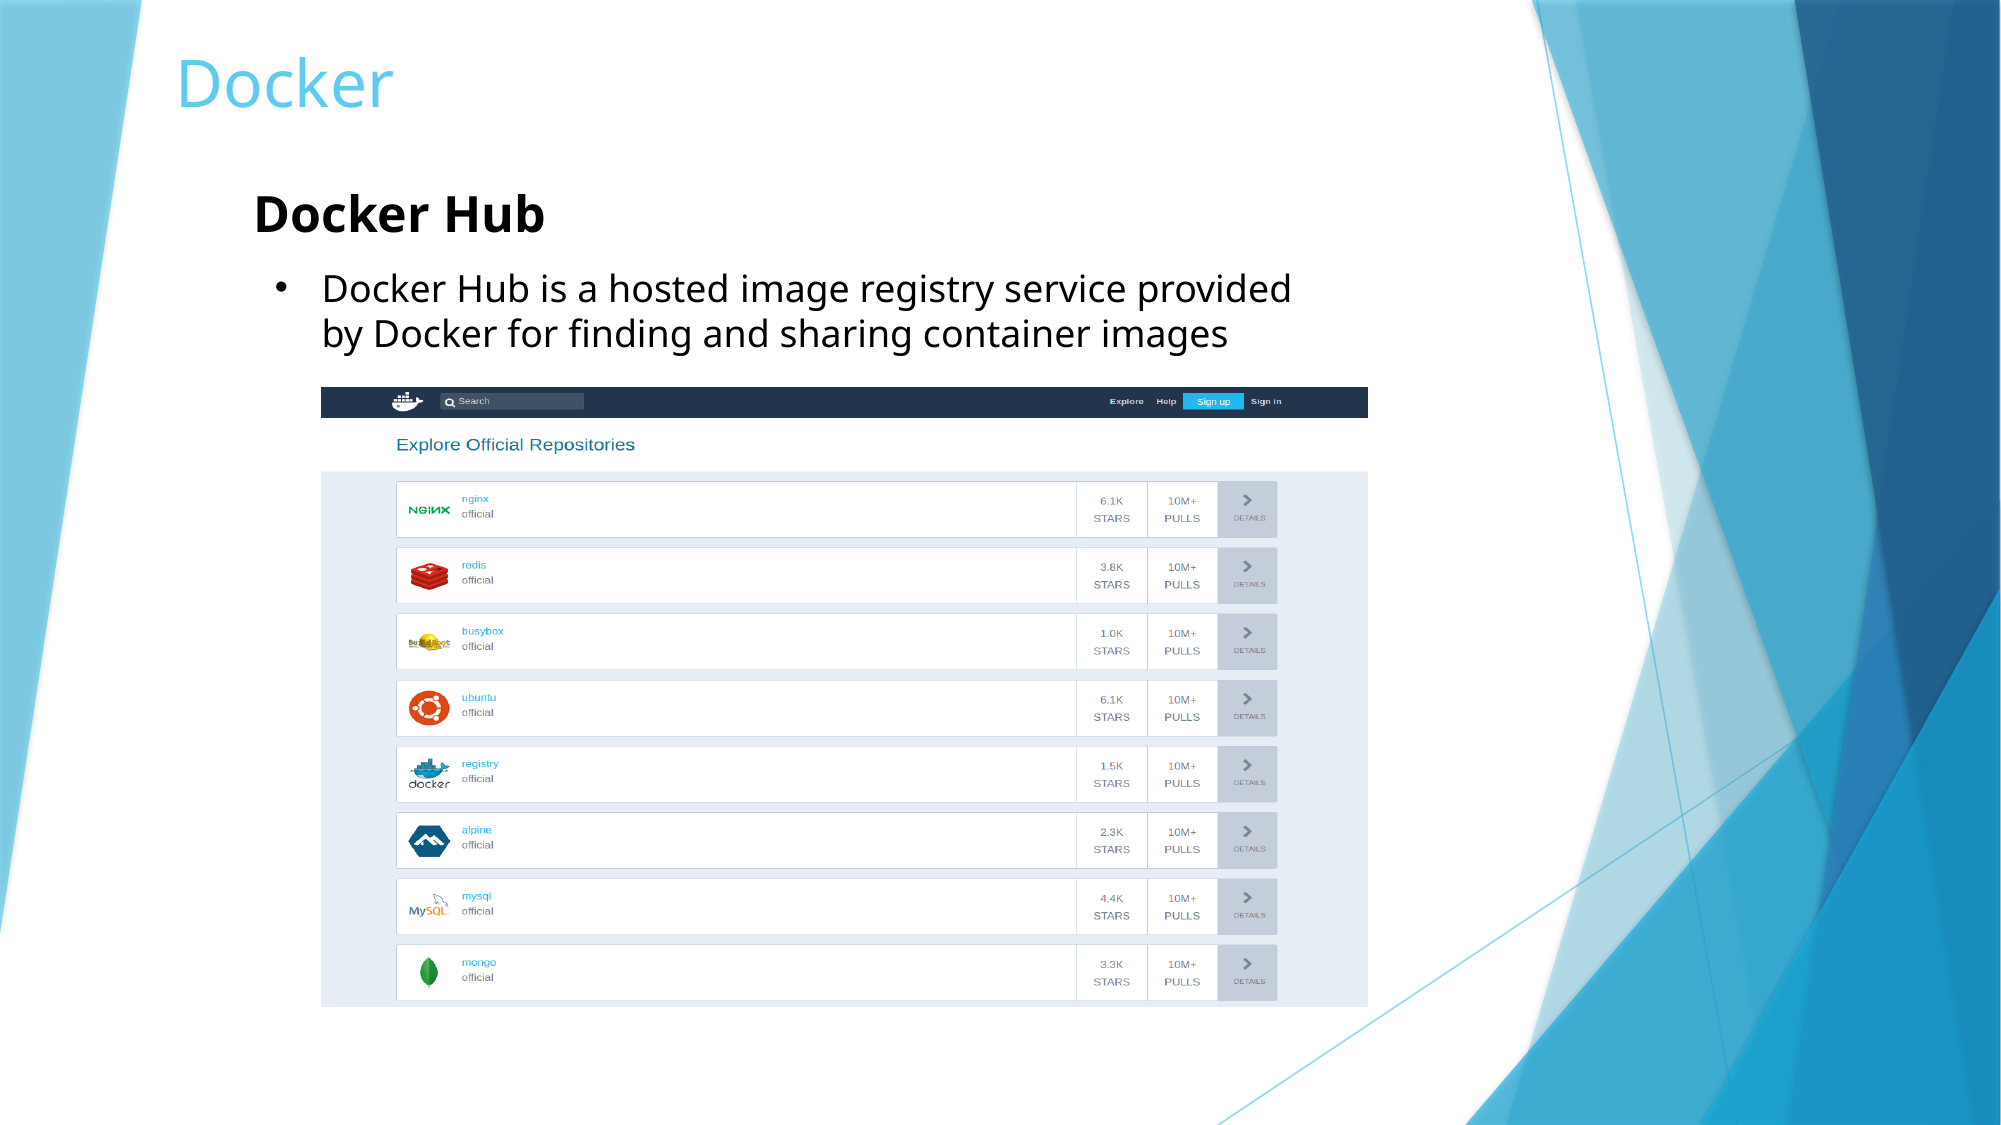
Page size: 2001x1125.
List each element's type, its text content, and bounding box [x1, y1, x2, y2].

title Docker [141, 42, 429, 209]
text_box Docker Hub is a hosted image registry service provided by Docker for finding and sharing container images [260, 257, 1350, 362]
text_box Docker Hub [238, 170, 1412, 250]
picture [320, 386, 1369, 1007]
